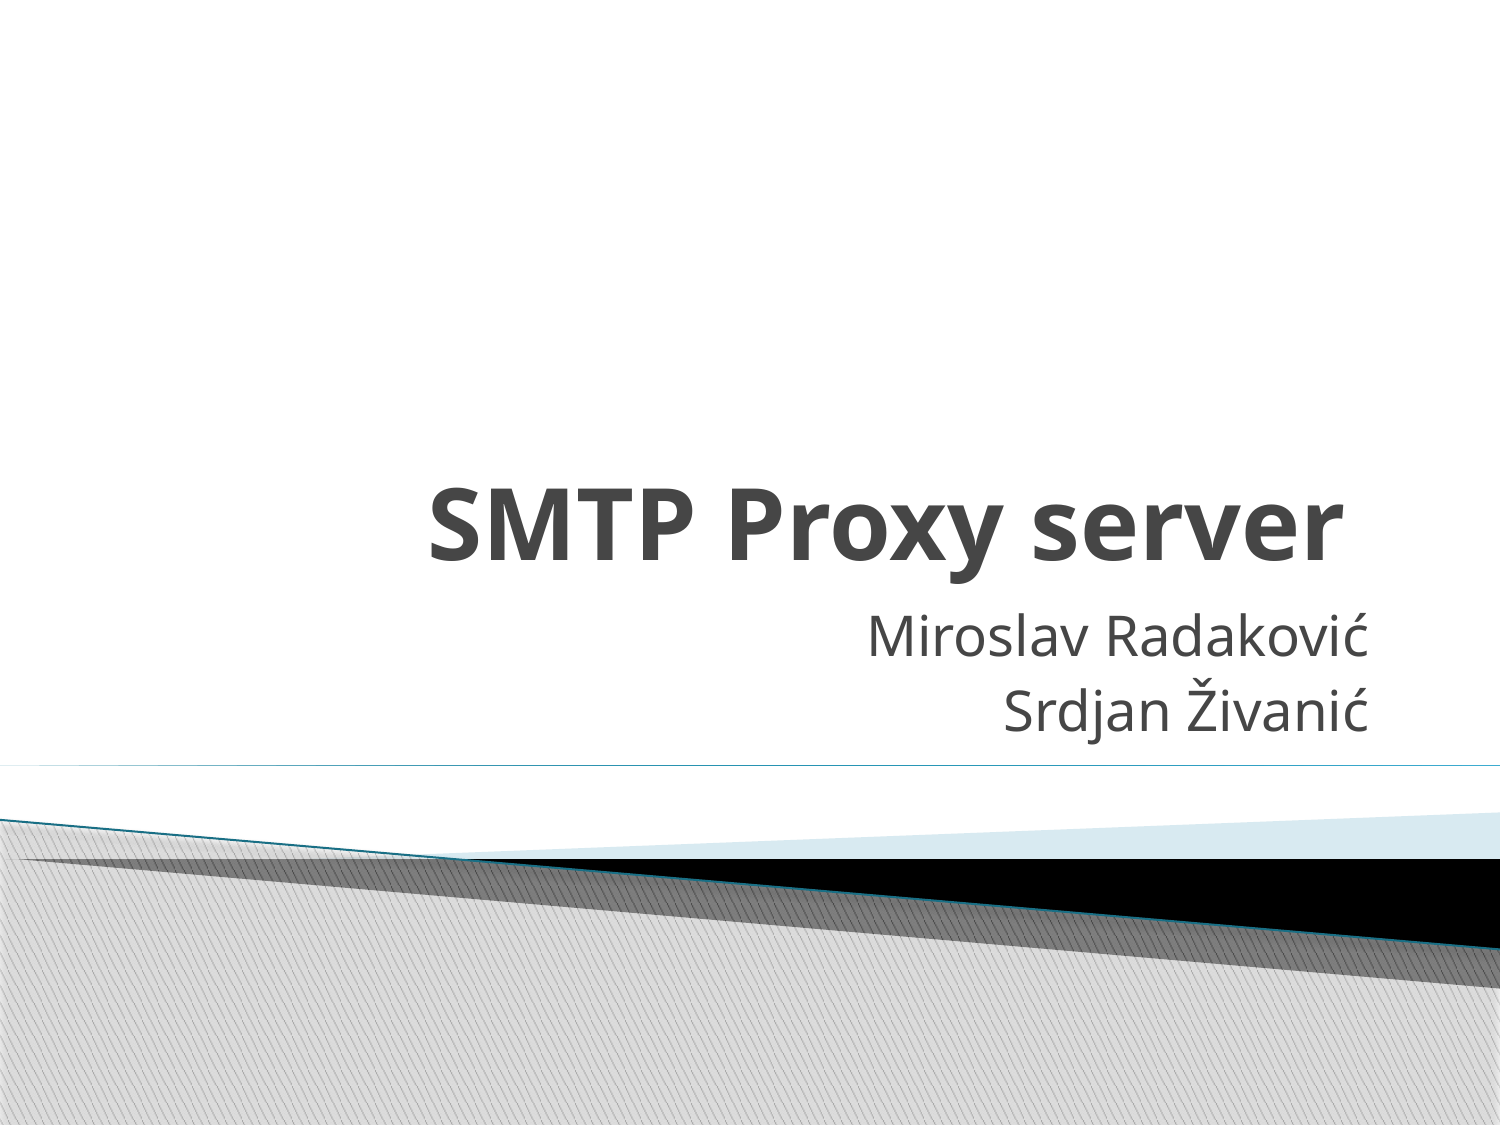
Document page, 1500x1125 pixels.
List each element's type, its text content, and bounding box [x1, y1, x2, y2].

title SMTP Proxy server [112, 287, 1388, 588]
subtitle Miroslav Radaković Srdjan Živanić [112, 592, 1388, 790]
picture [5, 859, 1500, 989]
